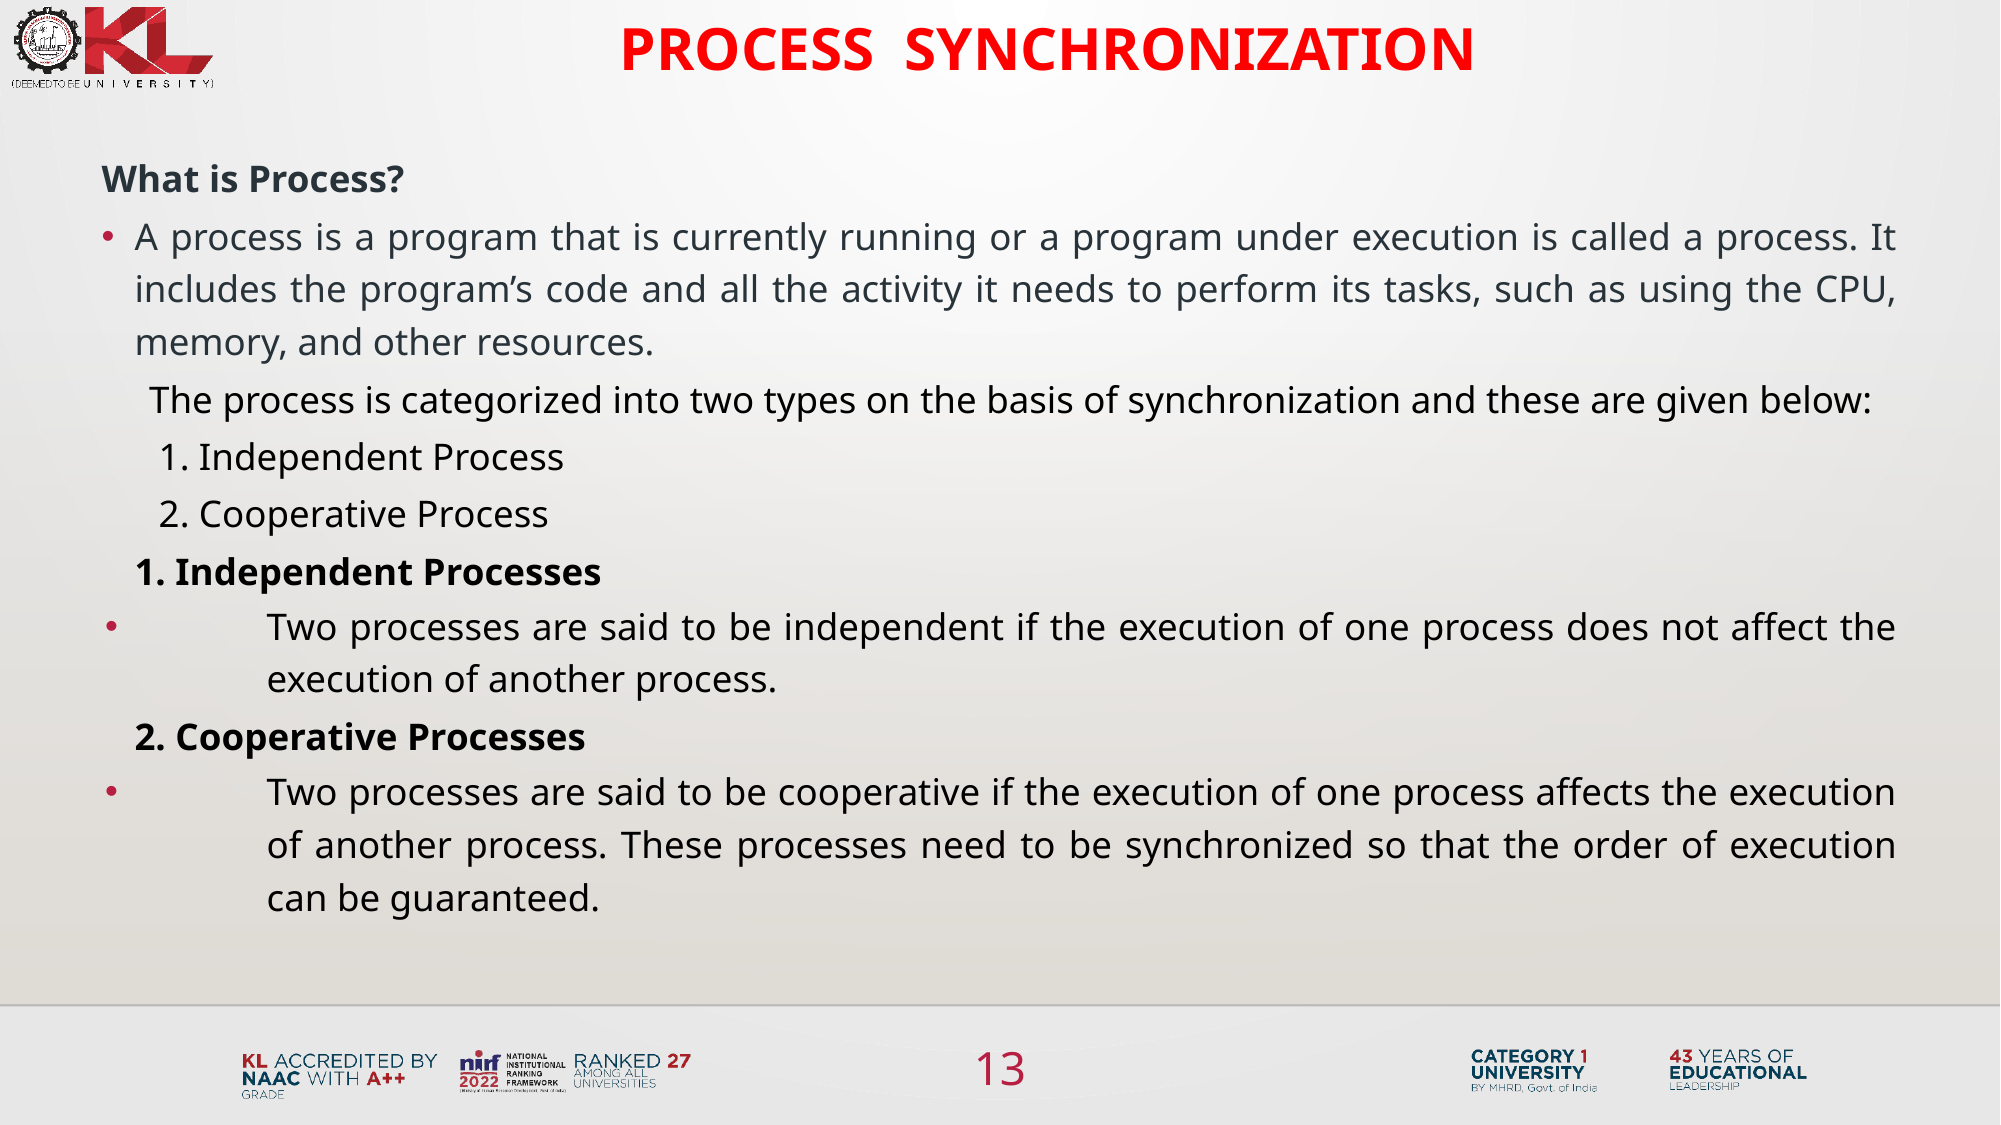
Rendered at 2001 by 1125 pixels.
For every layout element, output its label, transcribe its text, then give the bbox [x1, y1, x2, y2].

picture [238, 1045, 716, 1103]
title Process Synchronization [604, 12, 2000, 185]
picture [1447, 1045, 1814, 1101]
picture [12, 5, 213, 88]
slide_number 13 [933, 1031, 1067, 1115]
list What is Process? A process is a program that is currently running or a program under execution is called a process. It includes the program’s code and all the activity it needs to perform its tasks, such as using the CPU, memory, and other resources. The process is categorized into two types on the basis of synchronization and these are given below: 1. Independent Process 2. Cooperative Process 1. Independent Processes Two processes are said to be independent if the execution of one process does not affect the execution of another process. 2. Cooperative Processes Two processes are said to be cooperative if the execution of one process affects the execution of another process. These processes need to be synchronized so that the order of execution can be guaranteed. [86, 118, 1914, 1006]
